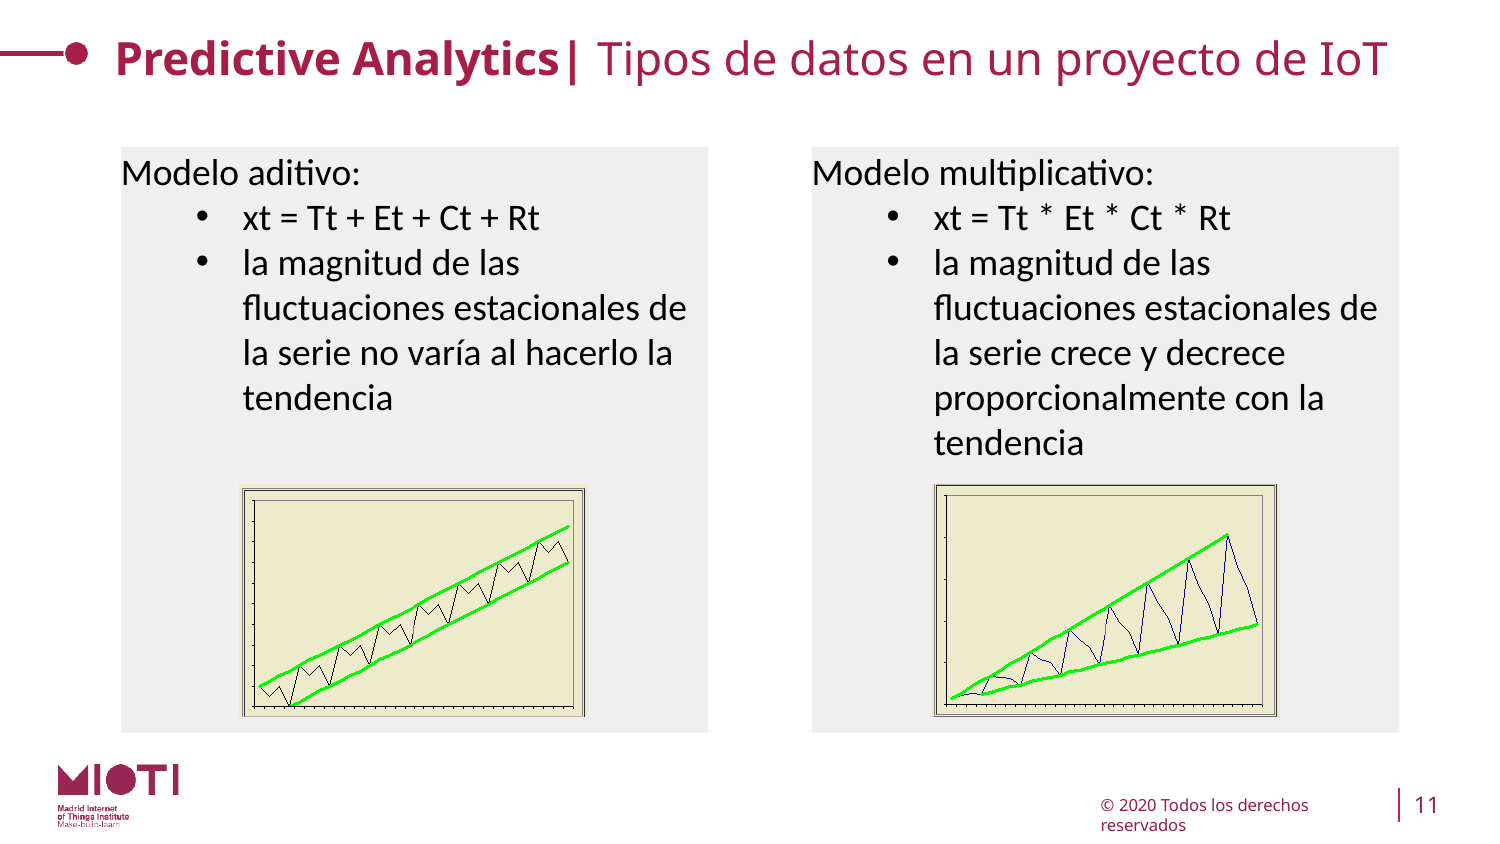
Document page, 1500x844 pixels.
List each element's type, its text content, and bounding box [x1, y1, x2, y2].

text_box [57, 764, 179, 827]
picture [930, 484, 1281, 717]
picture [238, 484, 589, 717]
footer © 2020 Todos los derechos reservados [1098, 791, 1391, 844]
text_box Modelo multiplicativo: xt = Tt * Et * Ct * Rt la magnitud de las ﬂuctuaciones estacionales de la serie crece y decrece proporcionalmente con la tendencia [811, 146, 1400, 733]
text_box Modelo aditivo: xt = Tt + Et + Ct + Rt la magnitud de las ﬂuctuaciones estacionales de la serie no varía al hacerlo la tendencia [120, 146, 709, 733]
title Predictive Analytics| Tipos de datos en un proyecto de IoT [112, 27, 1400, 171]
slide_number 11 [1409, 786, 1443, 844]
text_box [63, 40, 89, 66]
